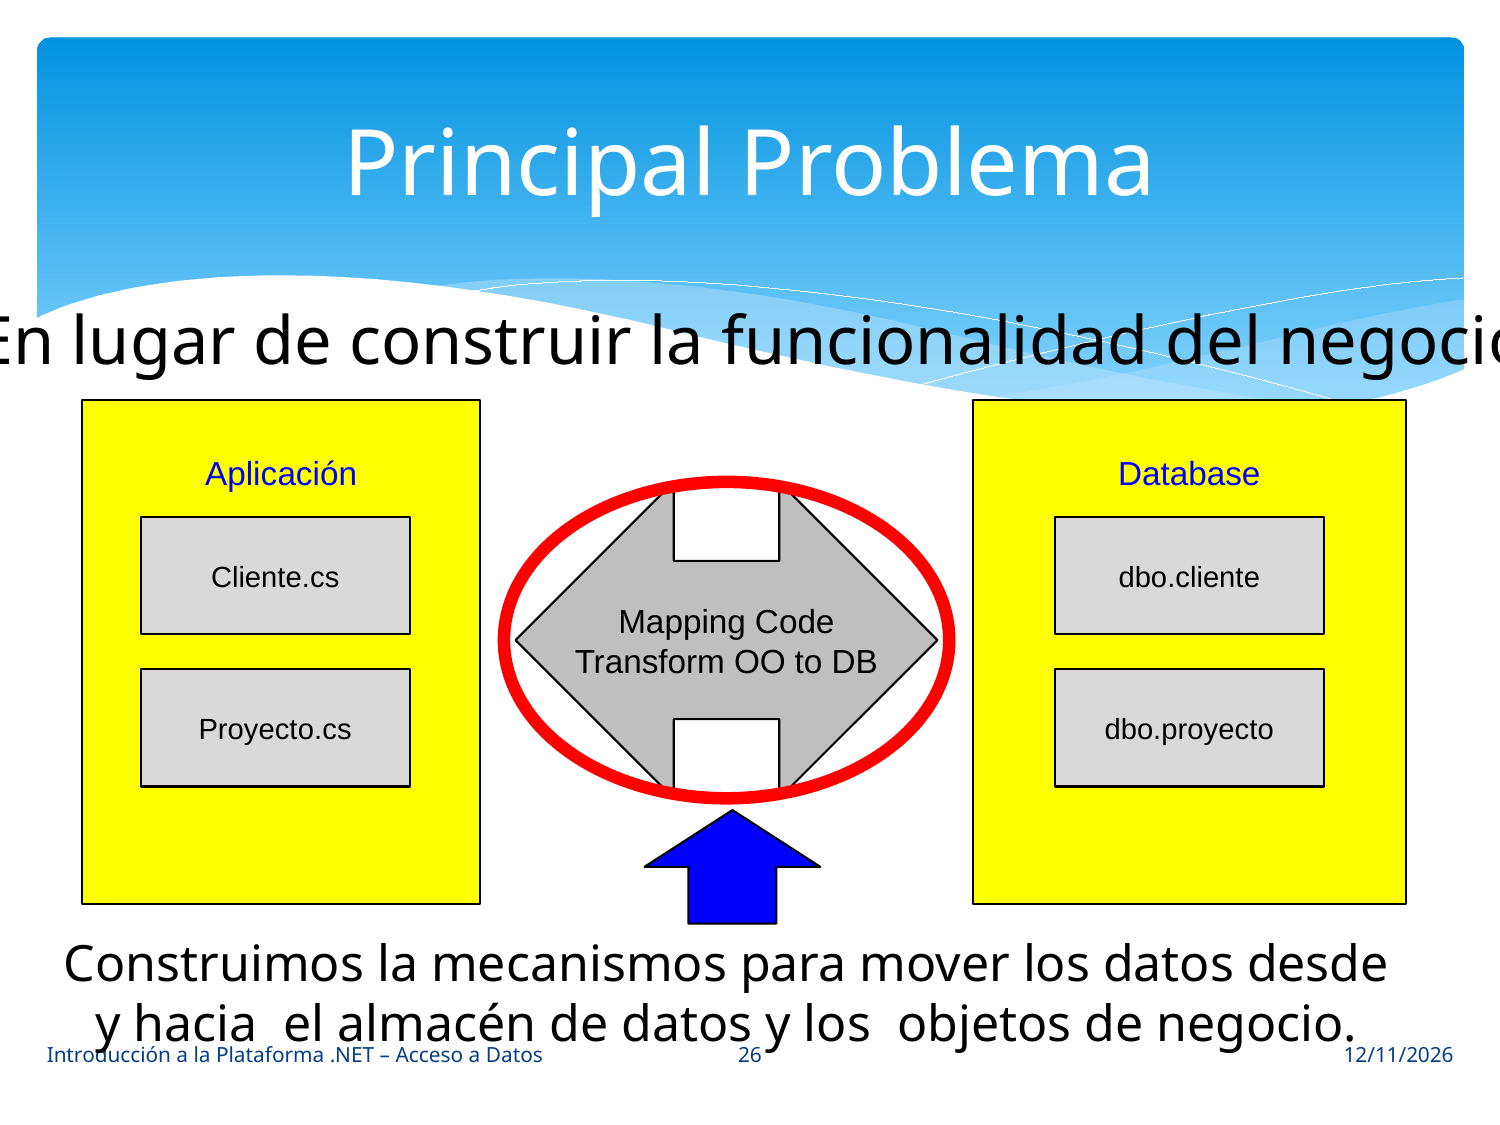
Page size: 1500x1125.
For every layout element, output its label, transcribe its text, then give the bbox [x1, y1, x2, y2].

text_box dbo.cliente [1054, 517, 1325, 635]
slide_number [847, 1025, 1469, 1086]
text_box Construimos la mecanismos para mover los datos desde y hacia el almacén de datos y los objetos de negocio. [43, 923, 1409, 1059]
text_box dbo.proyecto [1054, 669, 1325, 787]
text_box [644, 810, 821, 923]
text_box Proyecto.cs [140, 669, 411, 787]
text_box Aplicación [82, 399, 481, 904]
footer Introducción a la Plataforma .NET – Acceso a Datos [31, 1025, 653, 1086]
text_box Database [972, 399, 1407, 904]
text_box [503, 481, 950, 799]
title Principal Problema [75, 55, 1425, 261]
text_box Cliente.cs [140, 517, 411, 635]
text_box En lugar de construir la funcionalidad del negocio, [0, 290, 1500, 386]
slide_number 26 [654, 1025, 846, 1086]
